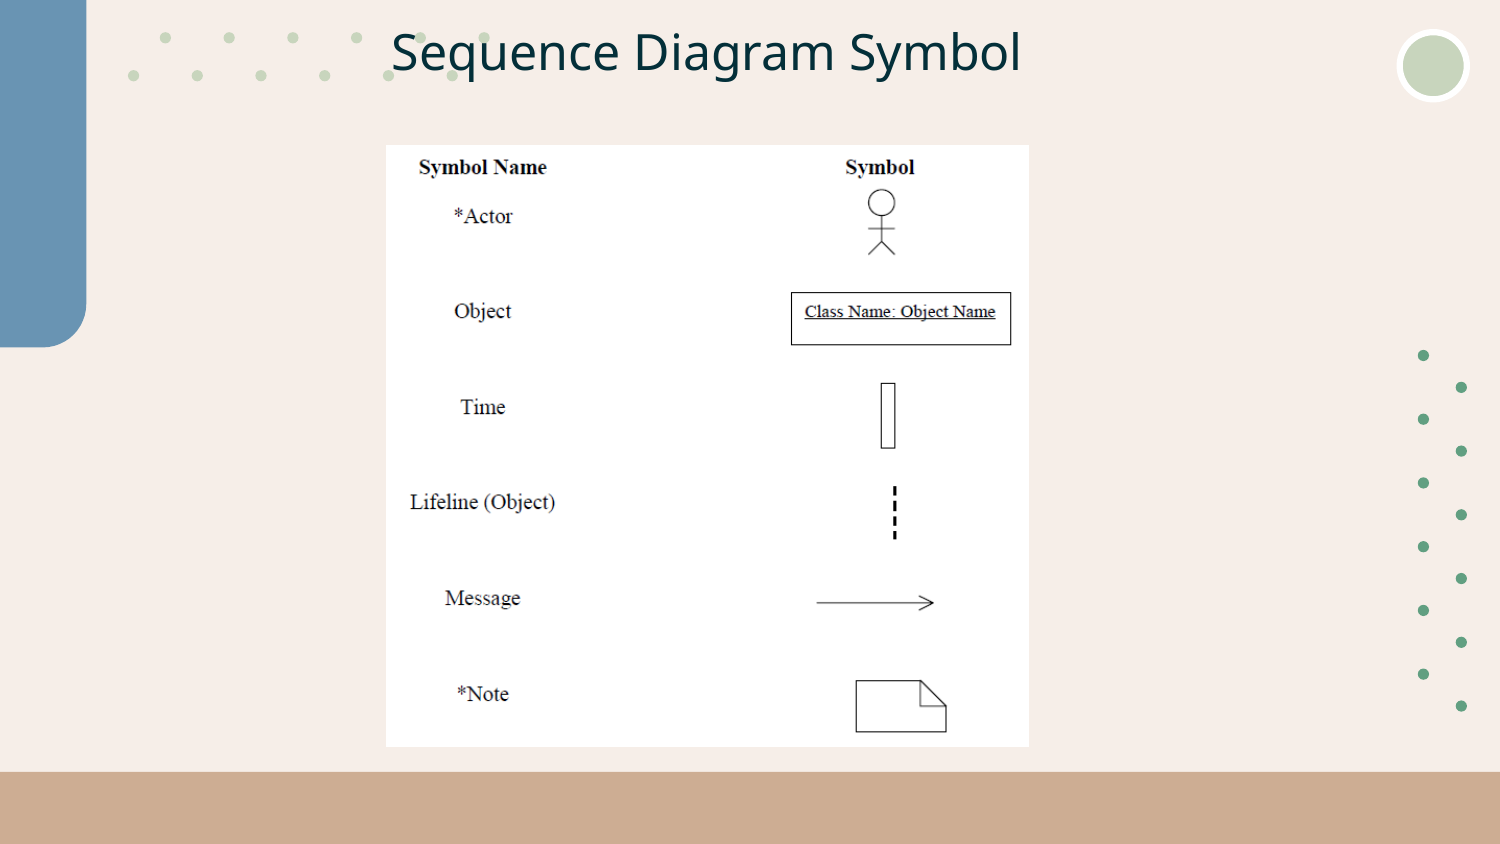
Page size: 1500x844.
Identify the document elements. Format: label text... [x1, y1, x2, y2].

title Sequence Diagram Symbol [75, 5, 1340, 100]
picture [386, 145, 1029, 747]
